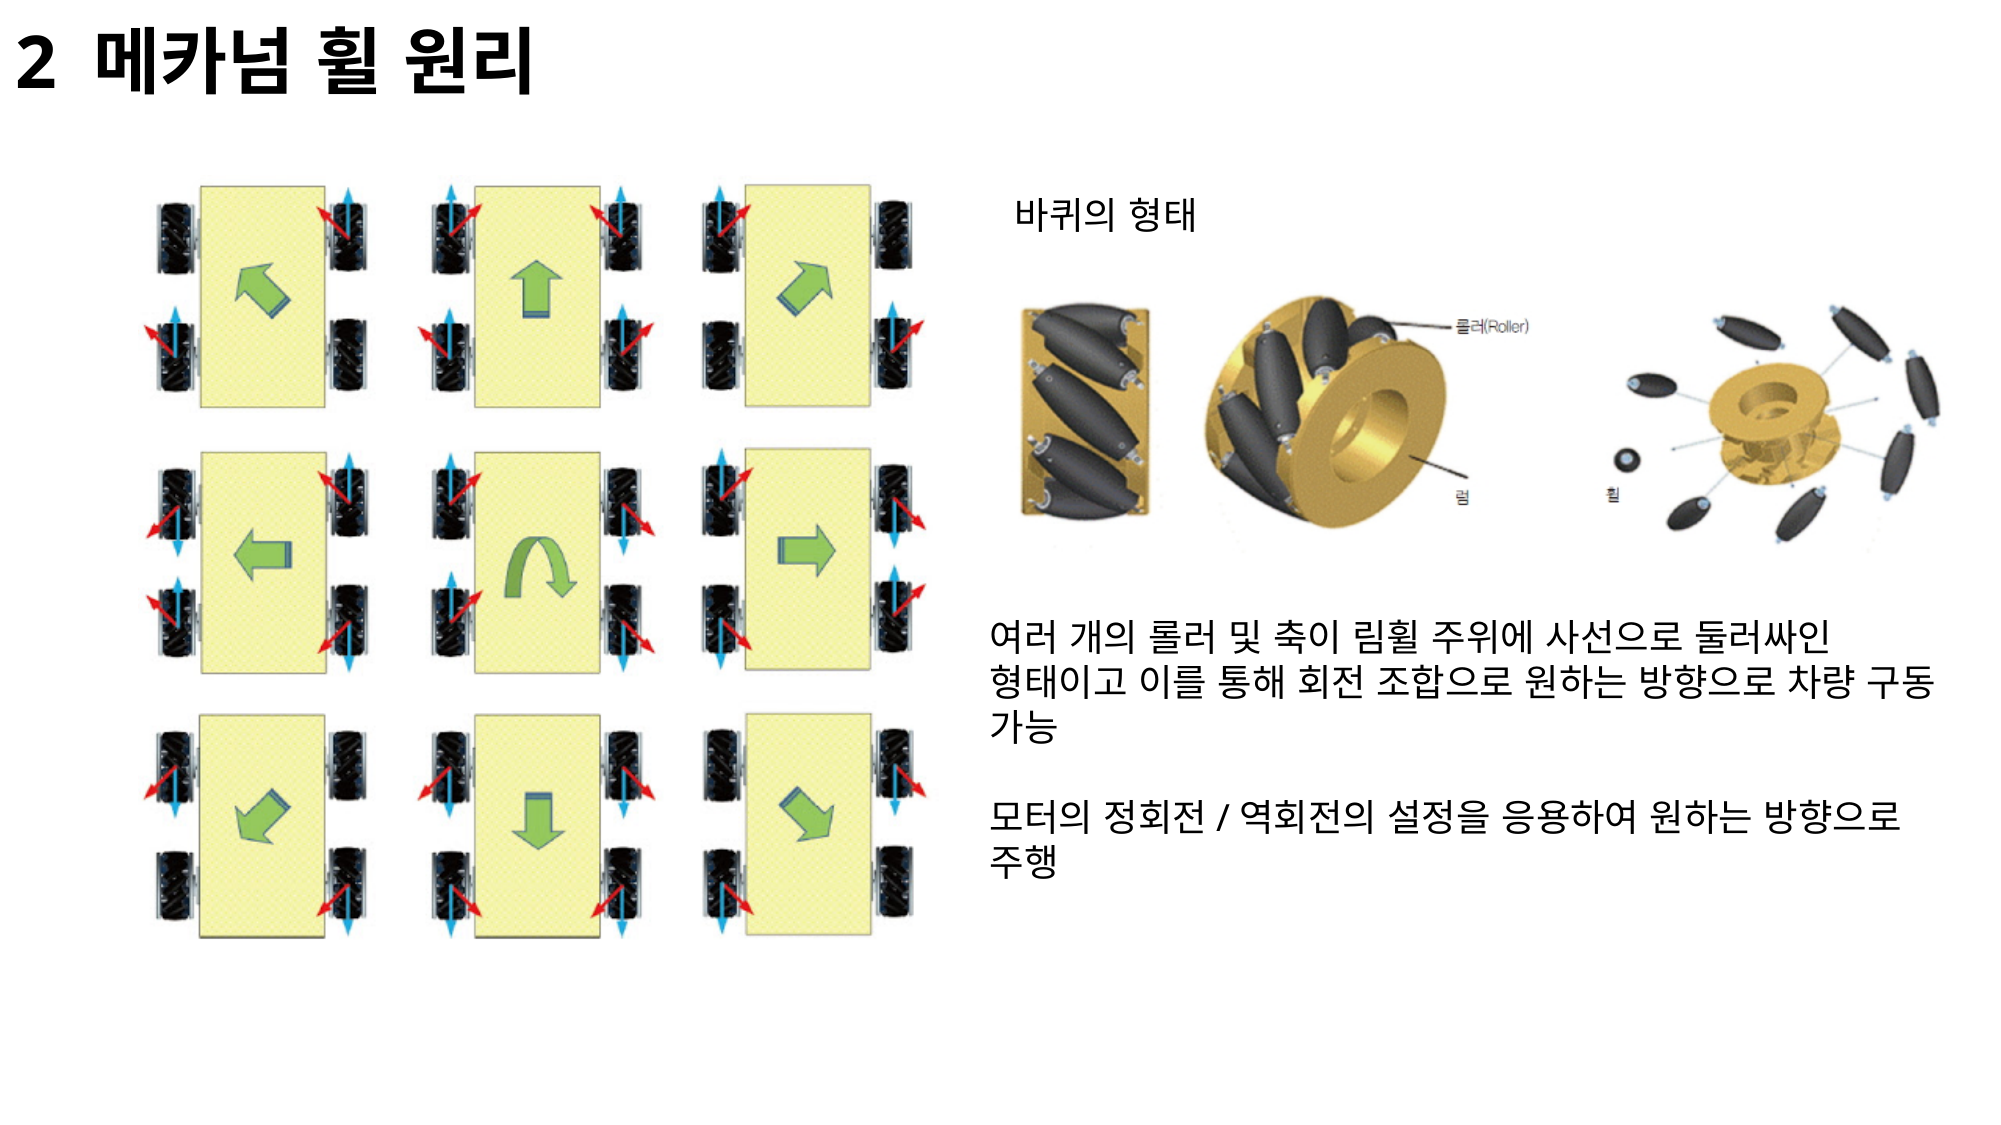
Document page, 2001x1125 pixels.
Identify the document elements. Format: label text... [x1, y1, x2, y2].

picture [999, 278, 1950, 568]
text_box 바퀴의 형태 [999, 184, 2000, 335]
title 2 메카넘 휠 원리 [0, 0, 2000, 131]
text_box 여러 개의 롤러 및 축이 림휠 주위에 사선으로 둘러싸인 형태이고 이를 통해 회전 조합으로 원하는 방향으로 차량 구동 가능 모터의 정회전/역회전의 설정을 응용하여 원하는 방향으로 주행 [975, 606, 1975, 892]
picture [138, 175, 939, 950]
